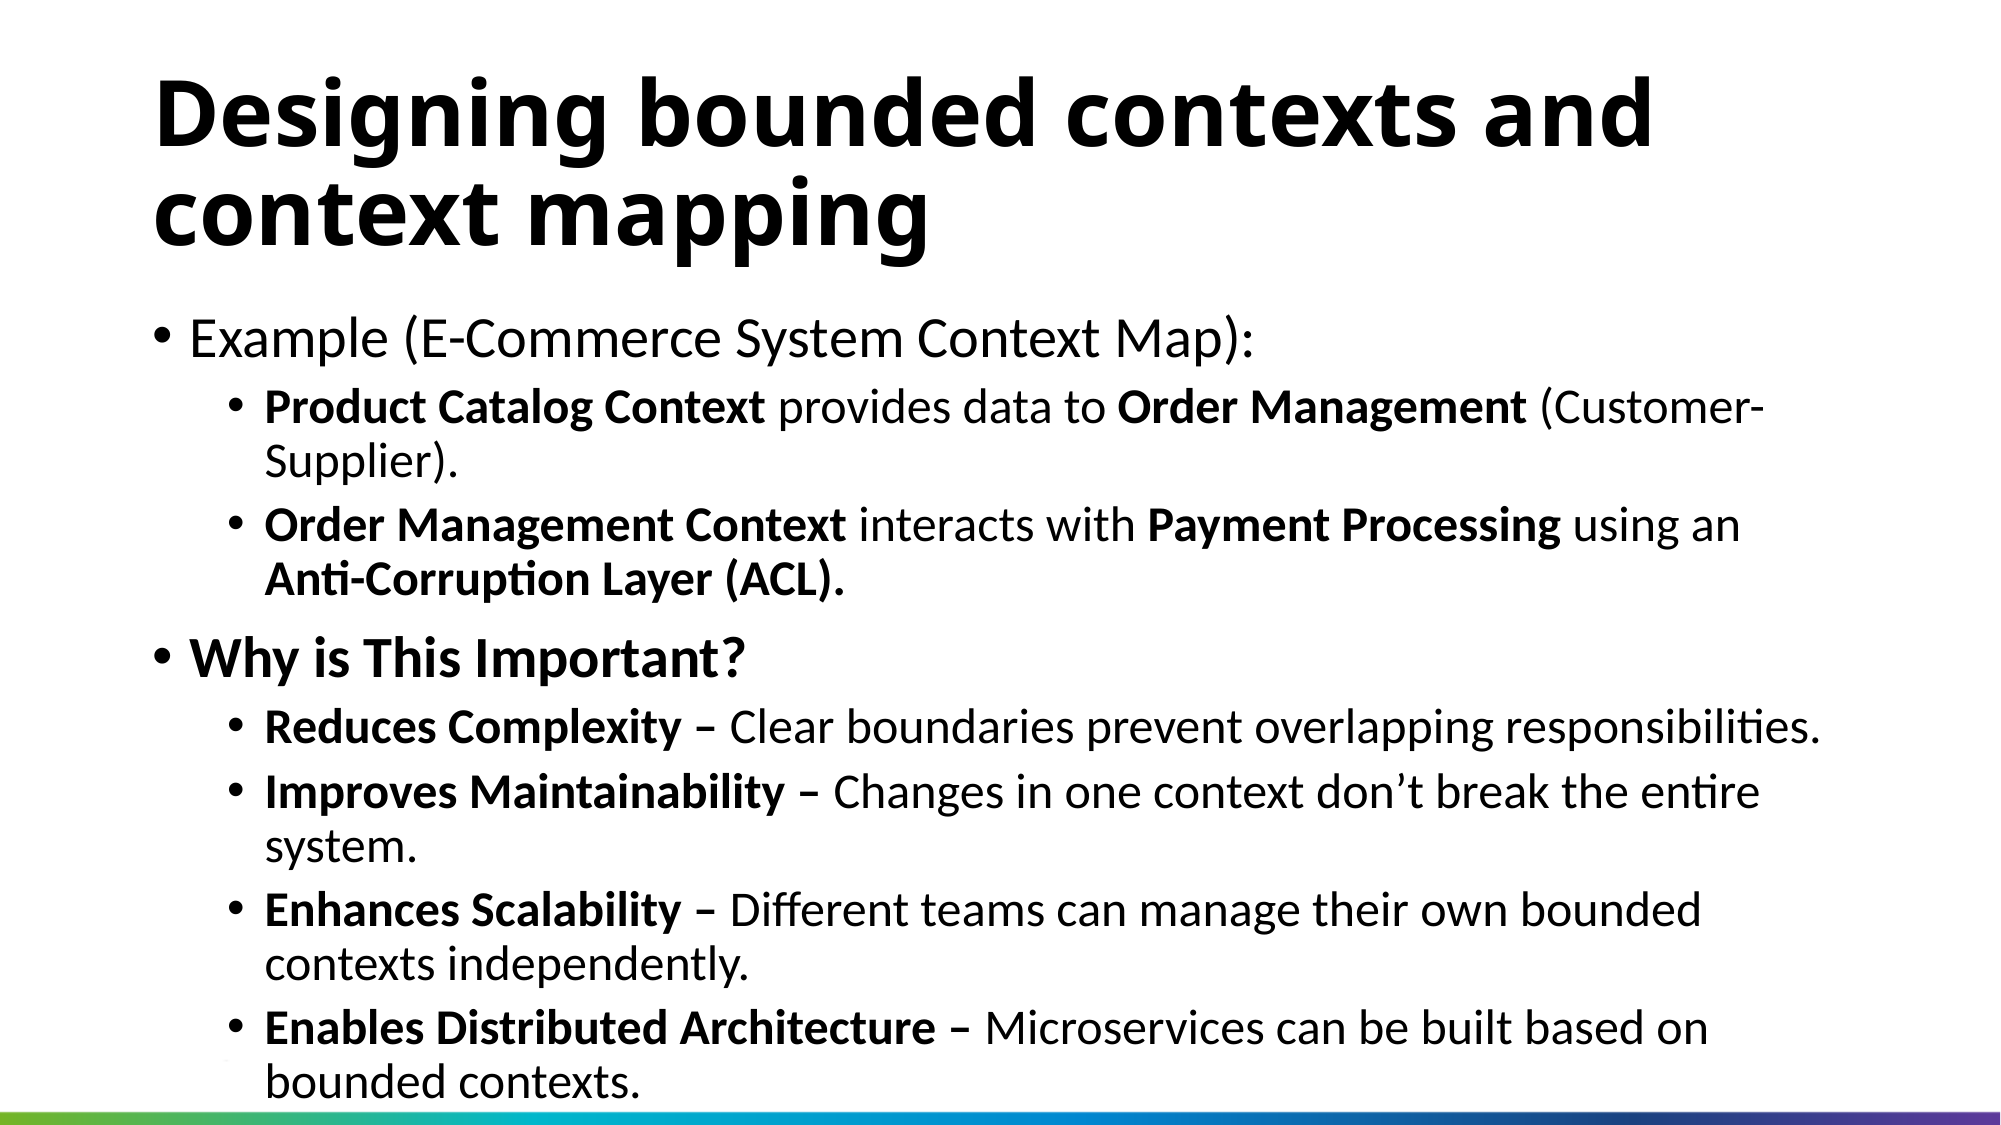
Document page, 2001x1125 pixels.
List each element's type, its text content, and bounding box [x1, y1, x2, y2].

text_box Example (E-Commerce System Context Map): Product Catalog Context provides data to Order Management (Customer-Supplier). Order Management Context interacts with Payment Processing using an Anti-Corruption Layer (ACL). Why is This Important? Reduces Complexity – Clear boundaries prevent overlapping responsibilities. Improves Maintainability – Changes in one context don’t break the entire system. Enhances Scalability – Different teams can manage their own bounded contexts independently. Enables Distributed Architecture – Microservices can be built based on bounded contexts. [137, 299, 1863, 1014]
text_box Designing bounded contexts and context mapping [137, 59, 1863, 278]
picture [0, 0, 2001, 1125]
